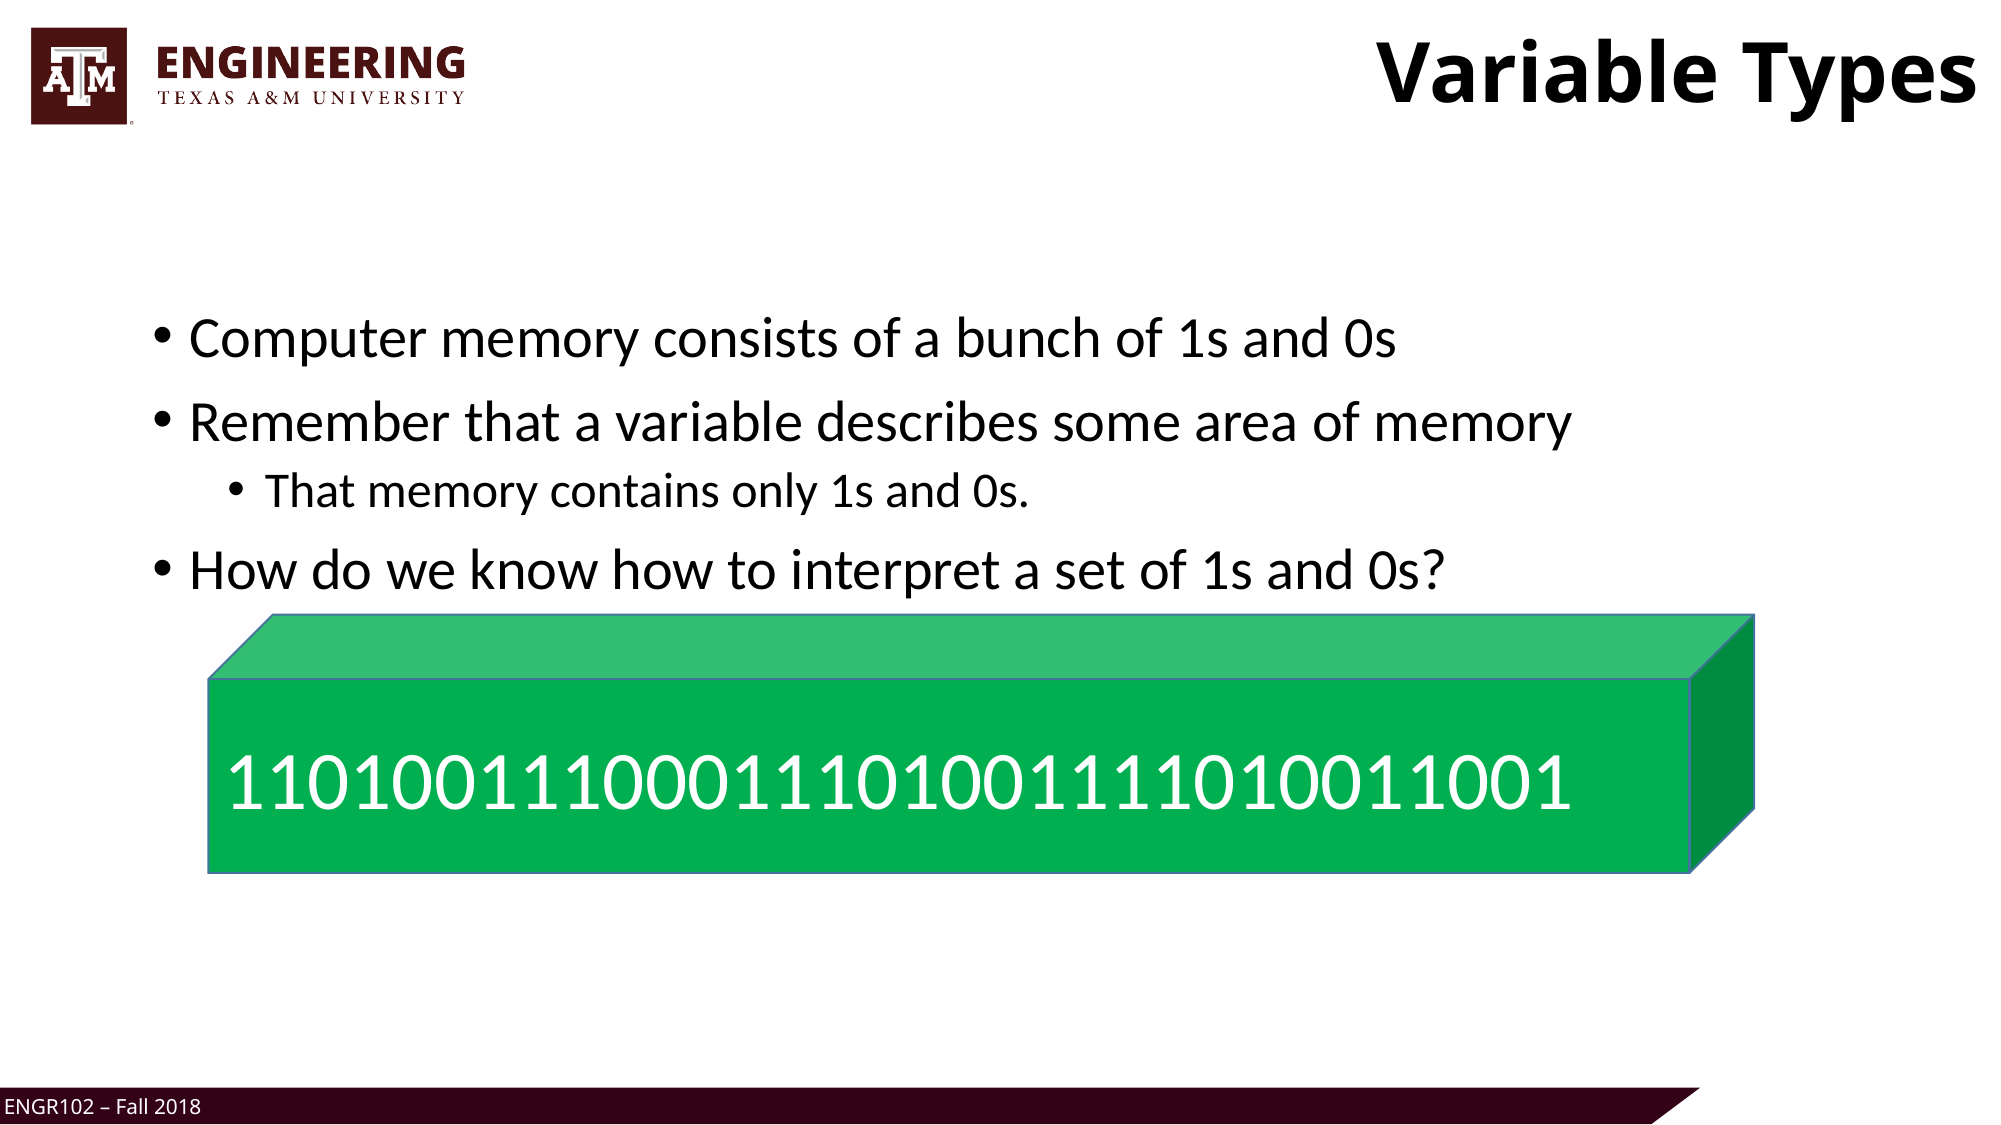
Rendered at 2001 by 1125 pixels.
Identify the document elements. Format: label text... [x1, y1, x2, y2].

picture [24, 21, 474, 130]
title Variable Types [895, 0, 1995, 151]
list Computer memory consists of a bunch of 1s and 0s Remember that a variable describes some area of memory That memory contains only 1s and 0s. How do we know how to interpret a set of 1s and 0s? [137, 299, 1863, 1109]
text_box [208, 614, 1755, 873]
